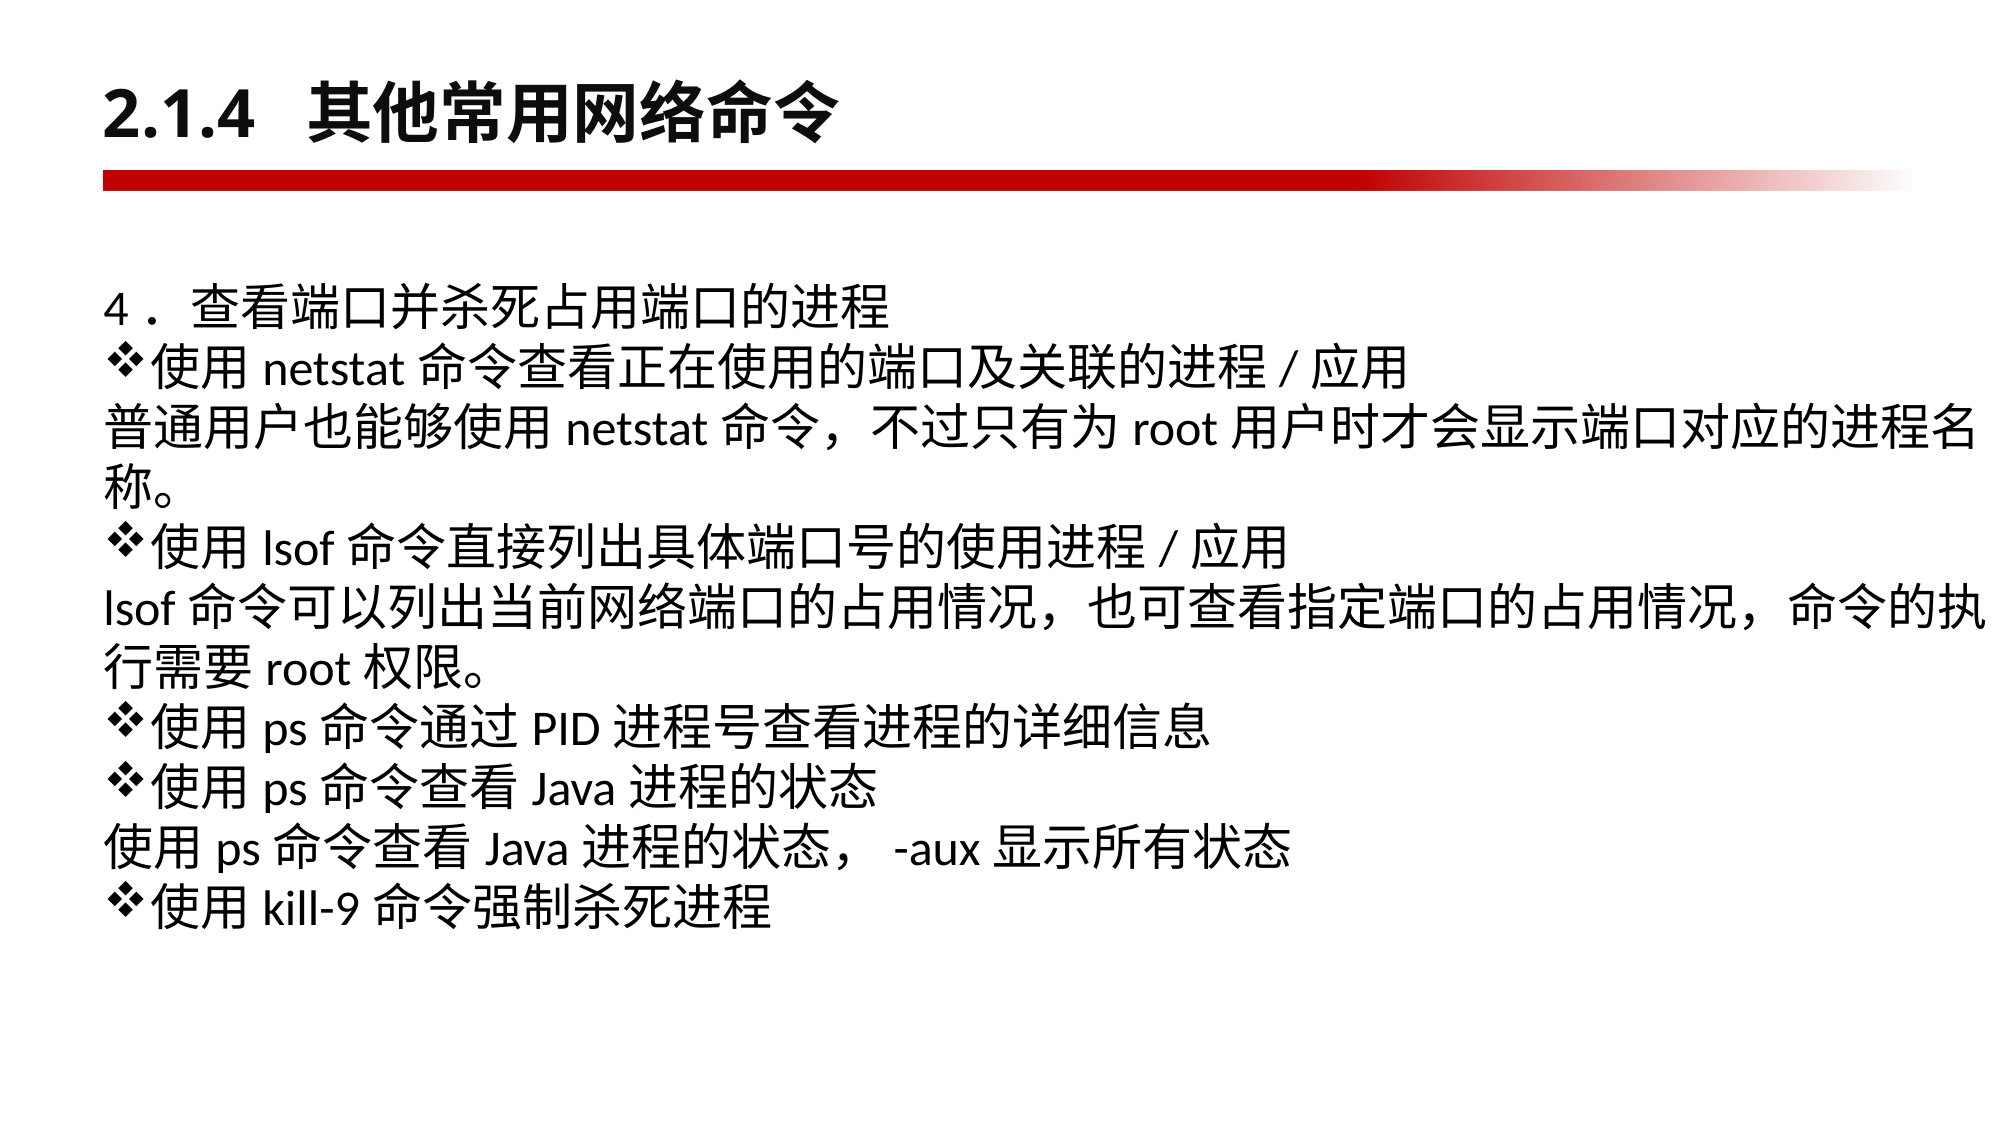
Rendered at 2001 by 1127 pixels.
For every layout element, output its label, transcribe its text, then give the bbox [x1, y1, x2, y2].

title 2.1.4 其他常用网络命令 [102, 70, 1899, 152]
text_box [102, 170, 1913, 191]
list 4．查看端口并杀死占用端口的进程 使用netstat命令查看正在使用的端口及关联的进程/应用 普通用户也能够使用netstat命令，不过只有为root用户时才会显示端口对应的进程名称。 使用lsof命令直接列出具体端口号的使用进程/应用 lsof命令可以列出当前网络端口的占用情况，也可查看指定端口的占用情况，命令的执行需要root权限。 使用ps命令通过PID进程号查看进程的详细信息 使用ps命令查看Java进程的状态 使用ps命令查看Java进程的状态，-aux显示所有状态 使用kill-9命令强制杀死进程 [103, 275, 1993, 882]
